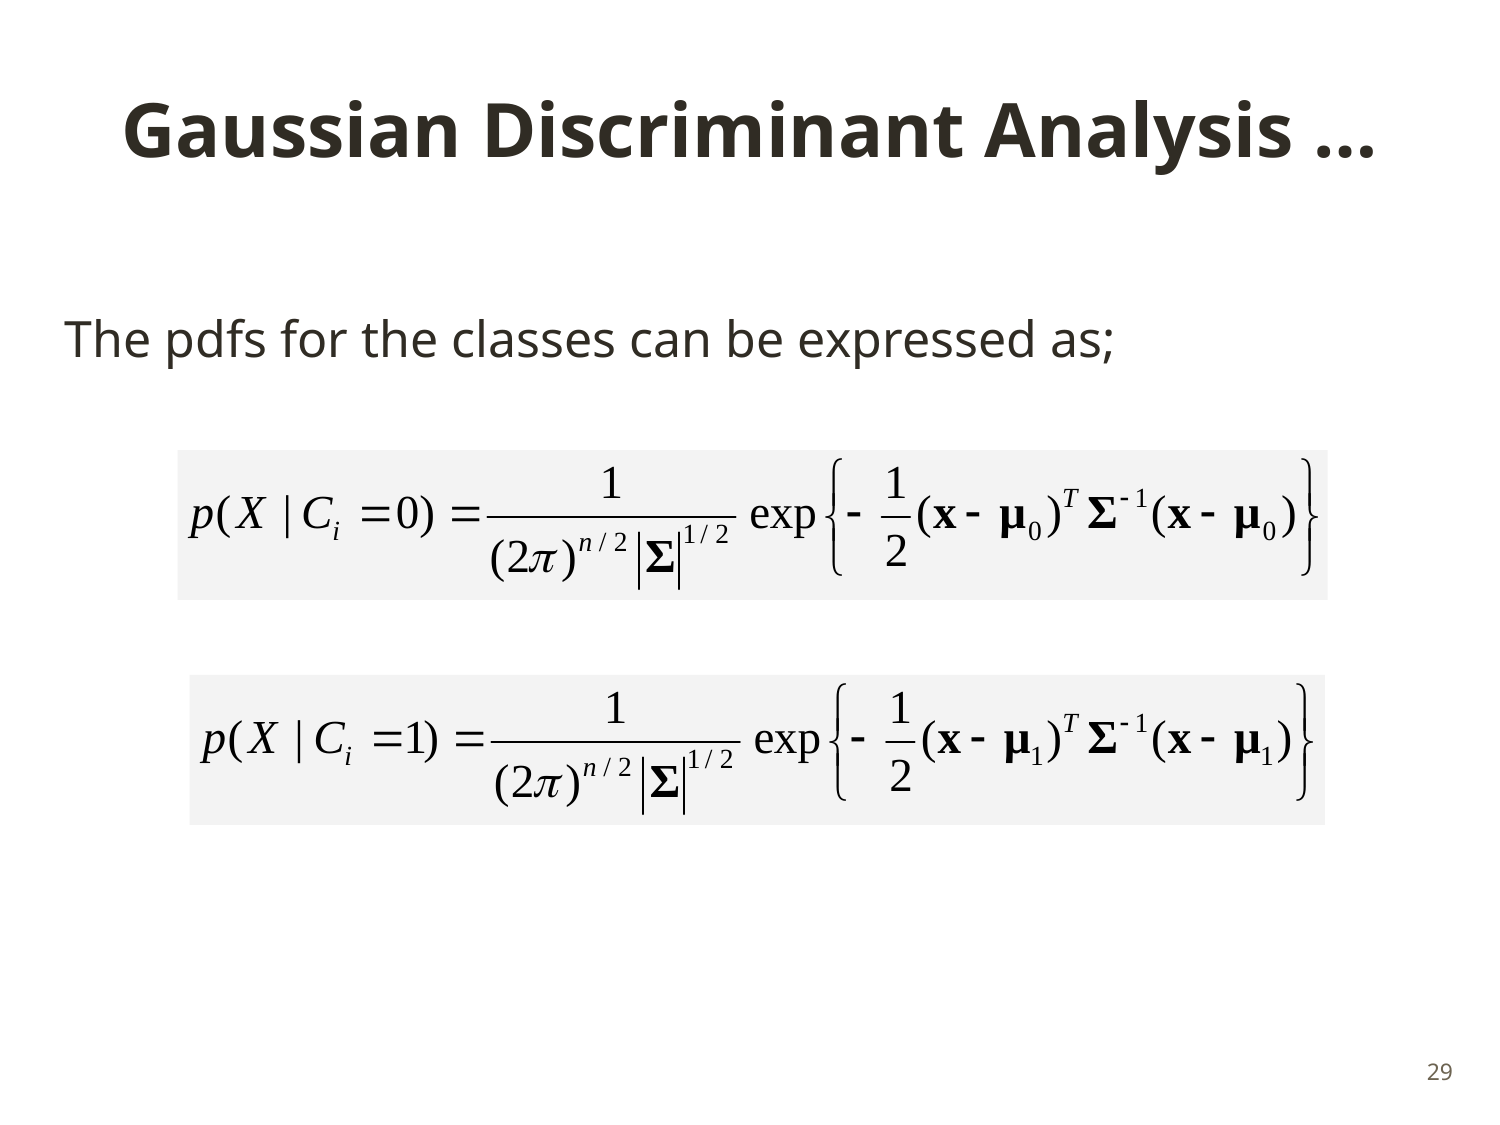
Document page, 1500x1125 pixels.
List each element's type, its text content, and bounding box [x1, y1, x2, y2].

text_box The pdfs for the classes can be expressed as; [49, 299, 1289, 375]
slide_number 29 [1118, 1042, 1469, 1103]
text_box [188, 673, 1327, 827]
title Gaussian Discriminant Analysis … [81, 70, 1419, 180]
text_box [176, 448, 1330, 602]
